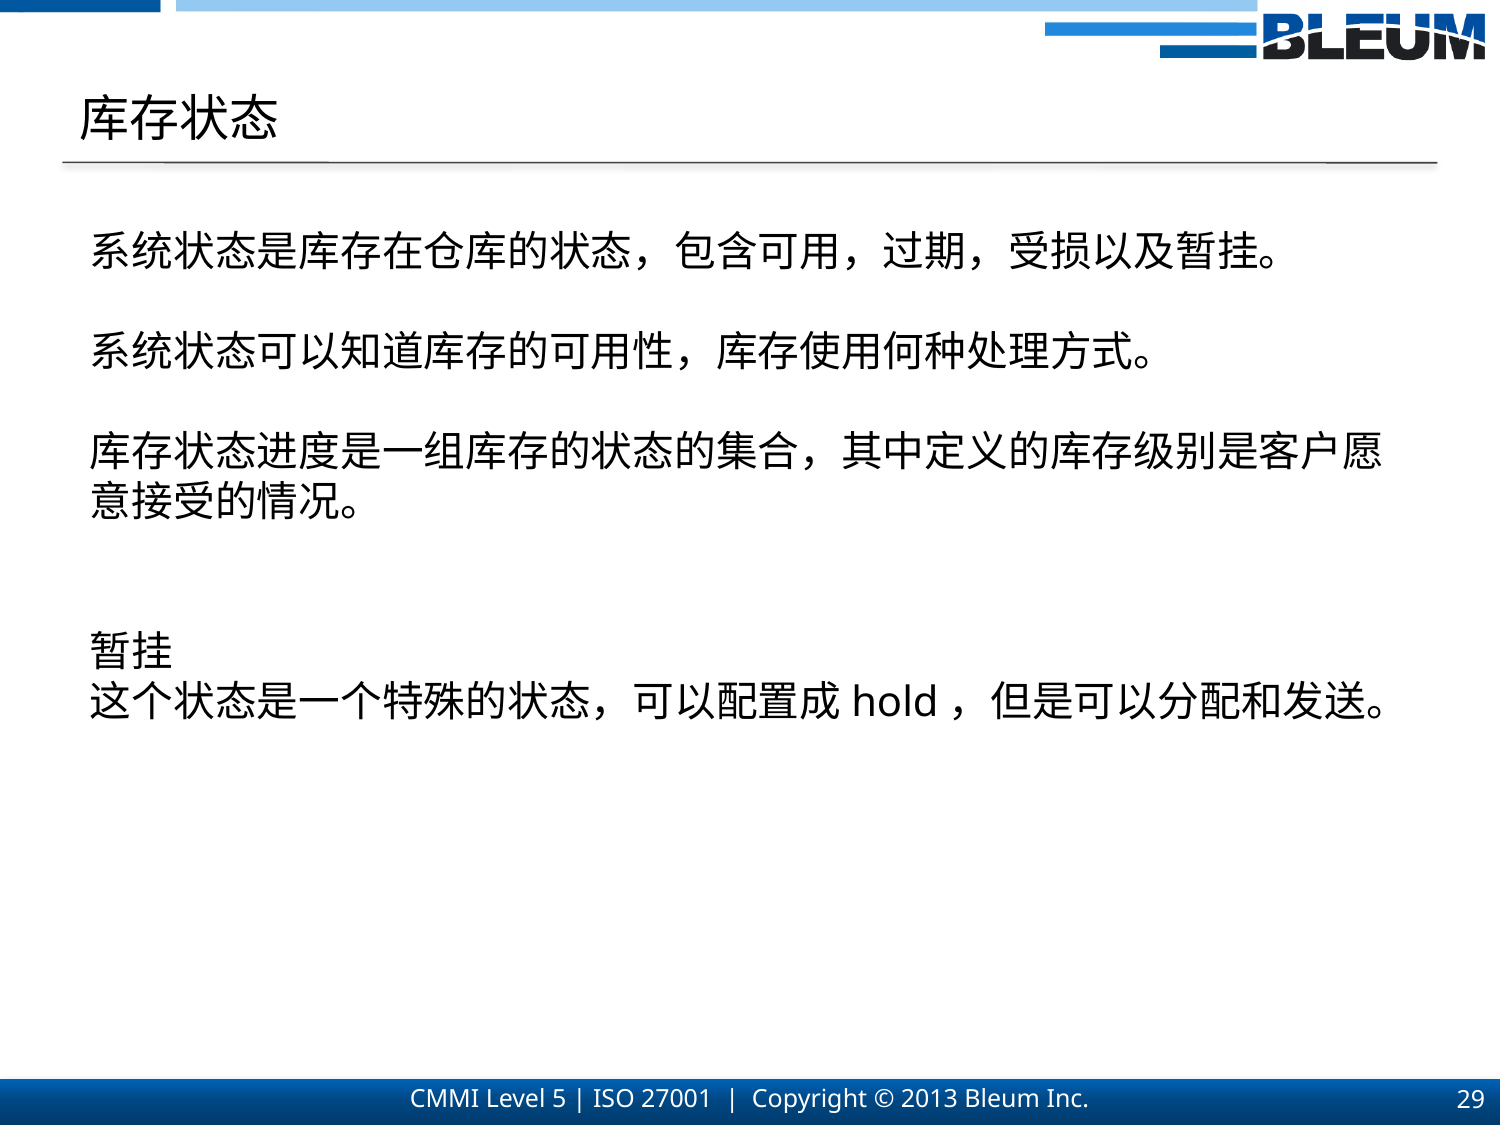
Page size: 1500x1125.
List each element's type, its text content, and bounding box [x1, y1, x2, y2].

slide_number 29 [1175, 1076, 1500, 1125]
text_box [74, 323, 1425, 1038]
text_box 系统状态是库存在仓库的状态，包含可用，过期，受损以及暂挂。 系统状态可以知道库存的可用性，库存使用何种处理方式。 库存状态进度是一组库存的状态的集合，其中定义的库存级别是客户愿意接受的情况。 暂挂 这个状态是一个特殊的状态，可以配置成hold，但是可以分配和发送。 [74, 216, 1425, 323]
picture [0, 0, 1500, 1125]
title 库存状态 [41, 78, 1169, 185]
